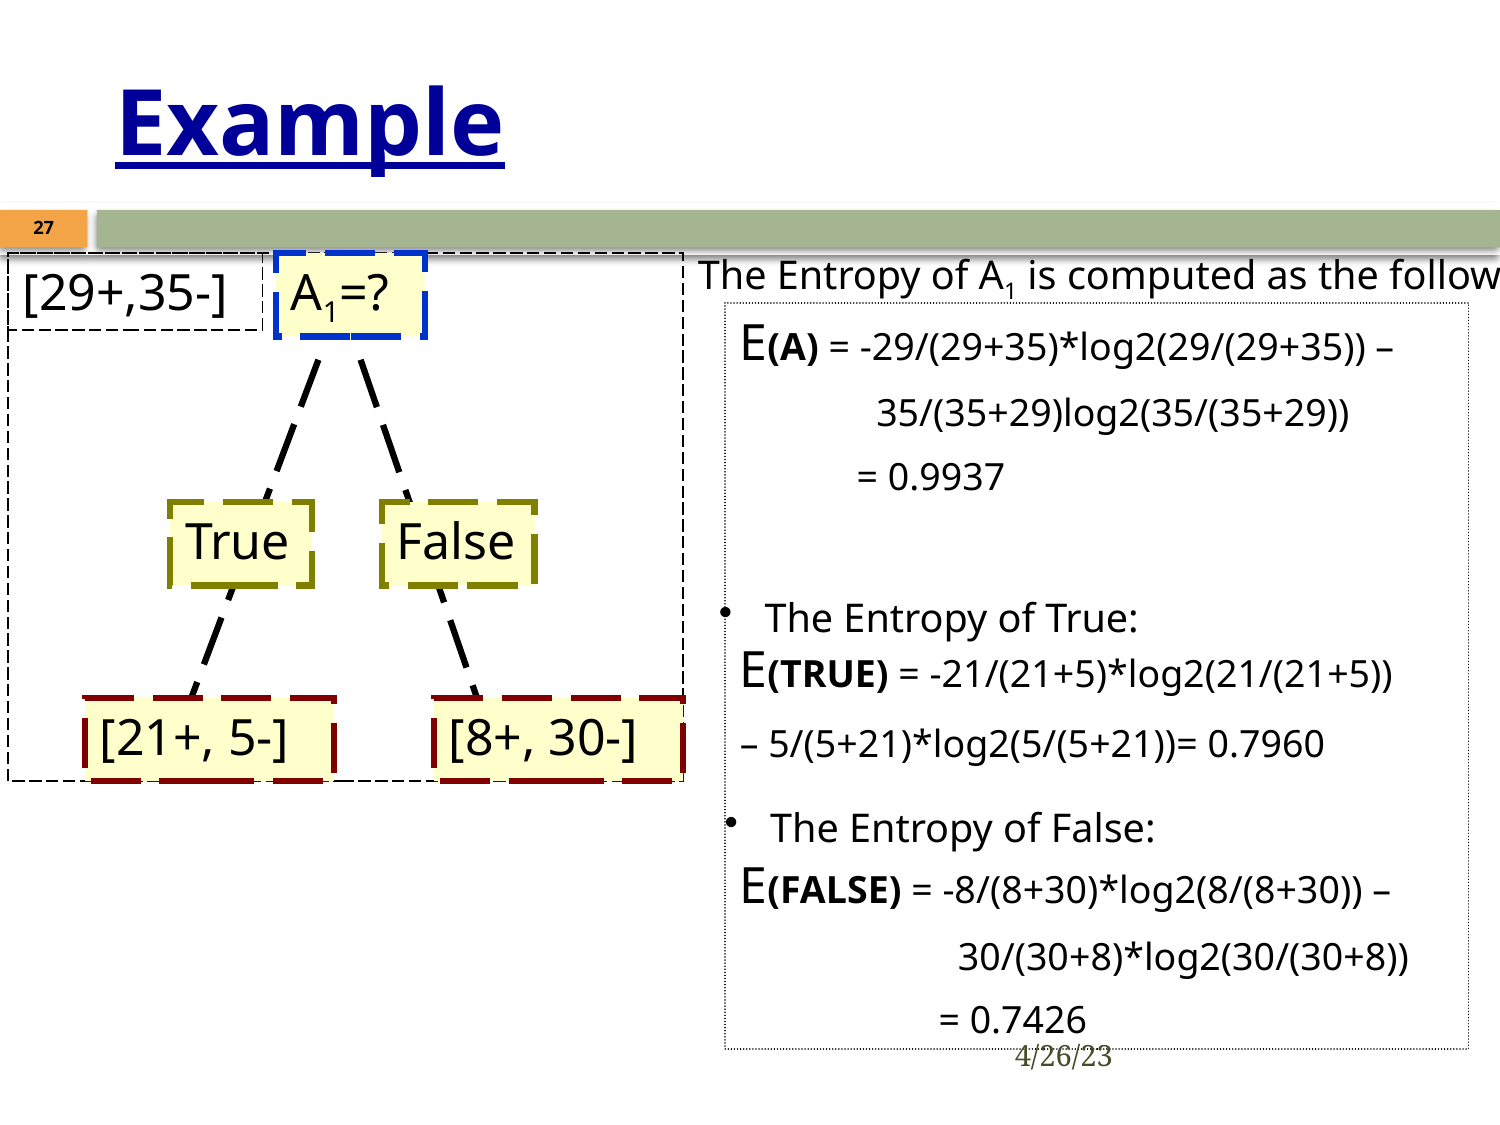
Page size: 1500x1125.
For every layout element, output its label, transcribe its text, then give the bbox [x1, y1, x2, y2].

text_box The Entropy of False: [709, 796, 1348, 859]
title Example [100, 37, 1438, 200]
list The Entropy of A1 is computed as the following: [683, 242, 1500, 331]
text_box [7, 252, 684, 782]
text_box E(A) = -29/(29+35)*log2(29/(29+35)) – 35/(35+29)log2(35/(35+29)) = 0.9937 E(TRUE) = -21/(21+5)*log2(21/(21+5)) – 5/(5+21)*log2(5/(5+21))= 0.7960 E(FALSE) = -8/(8+30)*log2(8/(8+30)) – 30/(30+8)*log2(30/(30+8)) = 0.7426 [724, 302, 1469, 1049]
slide_number 27 [0, 208, 88, 249]
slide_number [999, 1025, 1438, 1085]
text_box The Entropy of True: [704, 585, 1250, 648]
